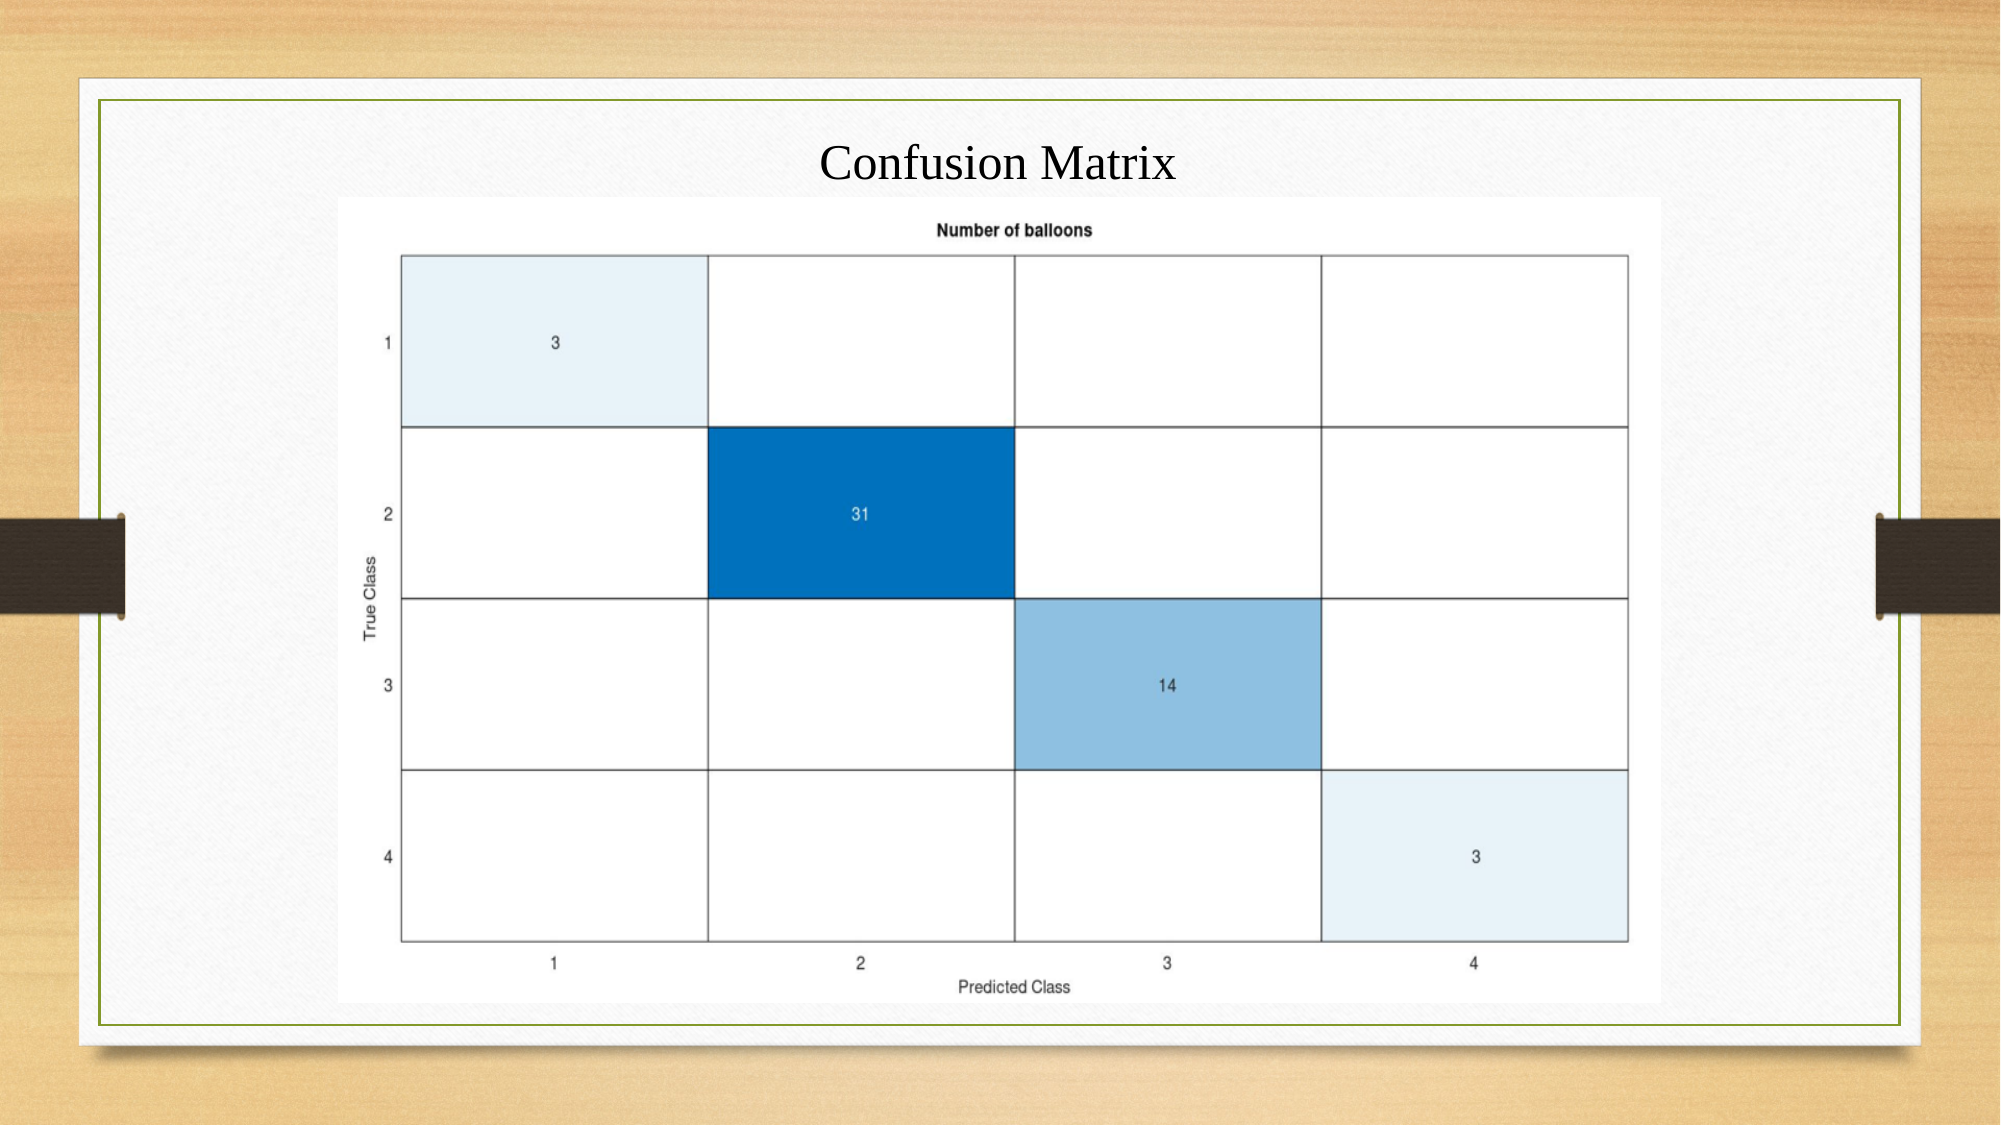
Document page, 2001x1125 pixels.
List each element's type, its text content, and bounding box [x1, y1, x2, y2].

picture [0, 0, 2001, 1125]
text_box Confusion Matrix [117, 122, 1879, 197]
